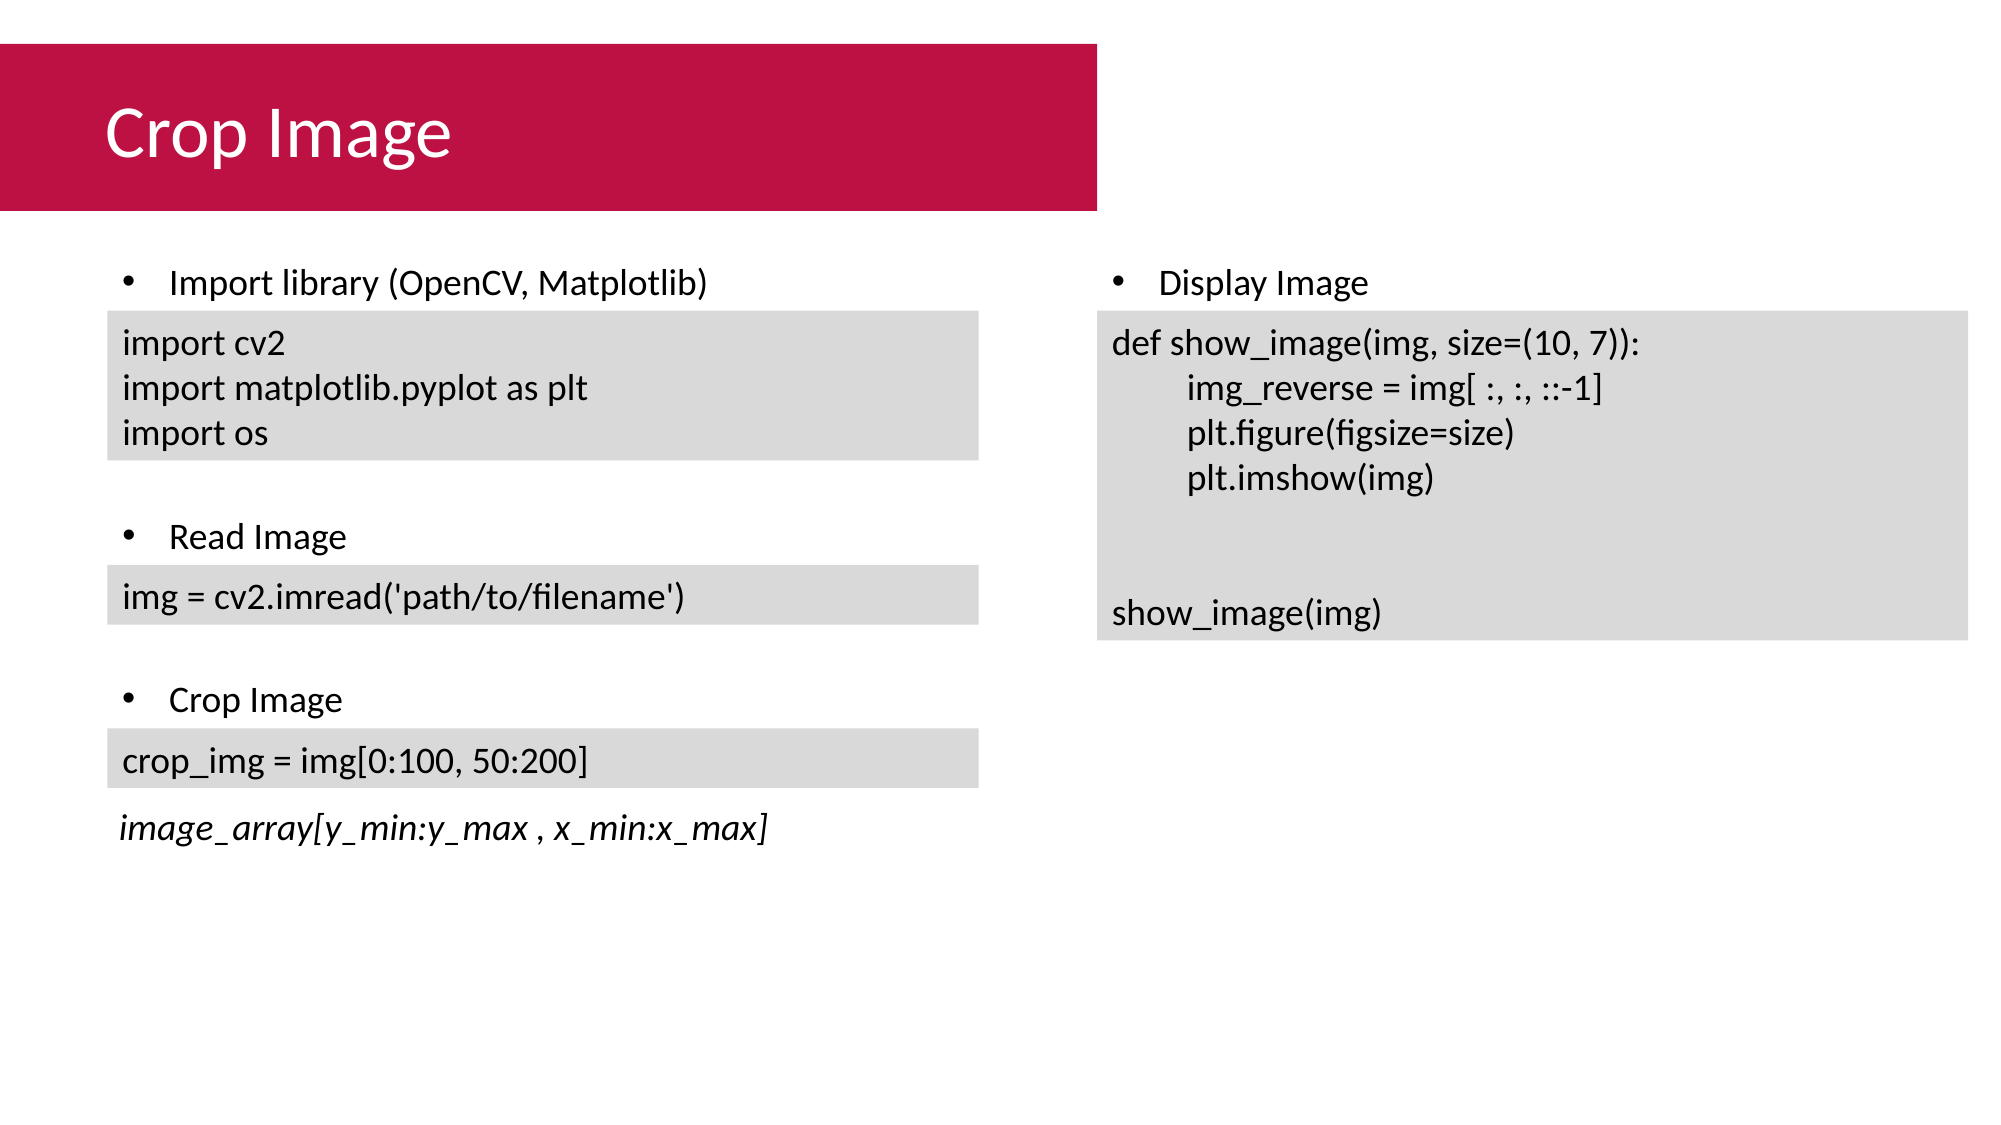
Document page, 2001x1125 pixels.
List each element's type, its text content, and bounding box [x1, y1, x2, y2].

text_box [107, 504, 1097, 626]
text_box [0, 43, 1098, 212]
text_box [107, 667, 1608, 789]
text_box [1097, 250, 2000, 644]
text_box Crop Image [90, 74, 469, 180]
text_box image_array[y_min:y_max , x_min:x_max] [104, 795, 784, 855]
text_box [107, 250, 1097, 462]
